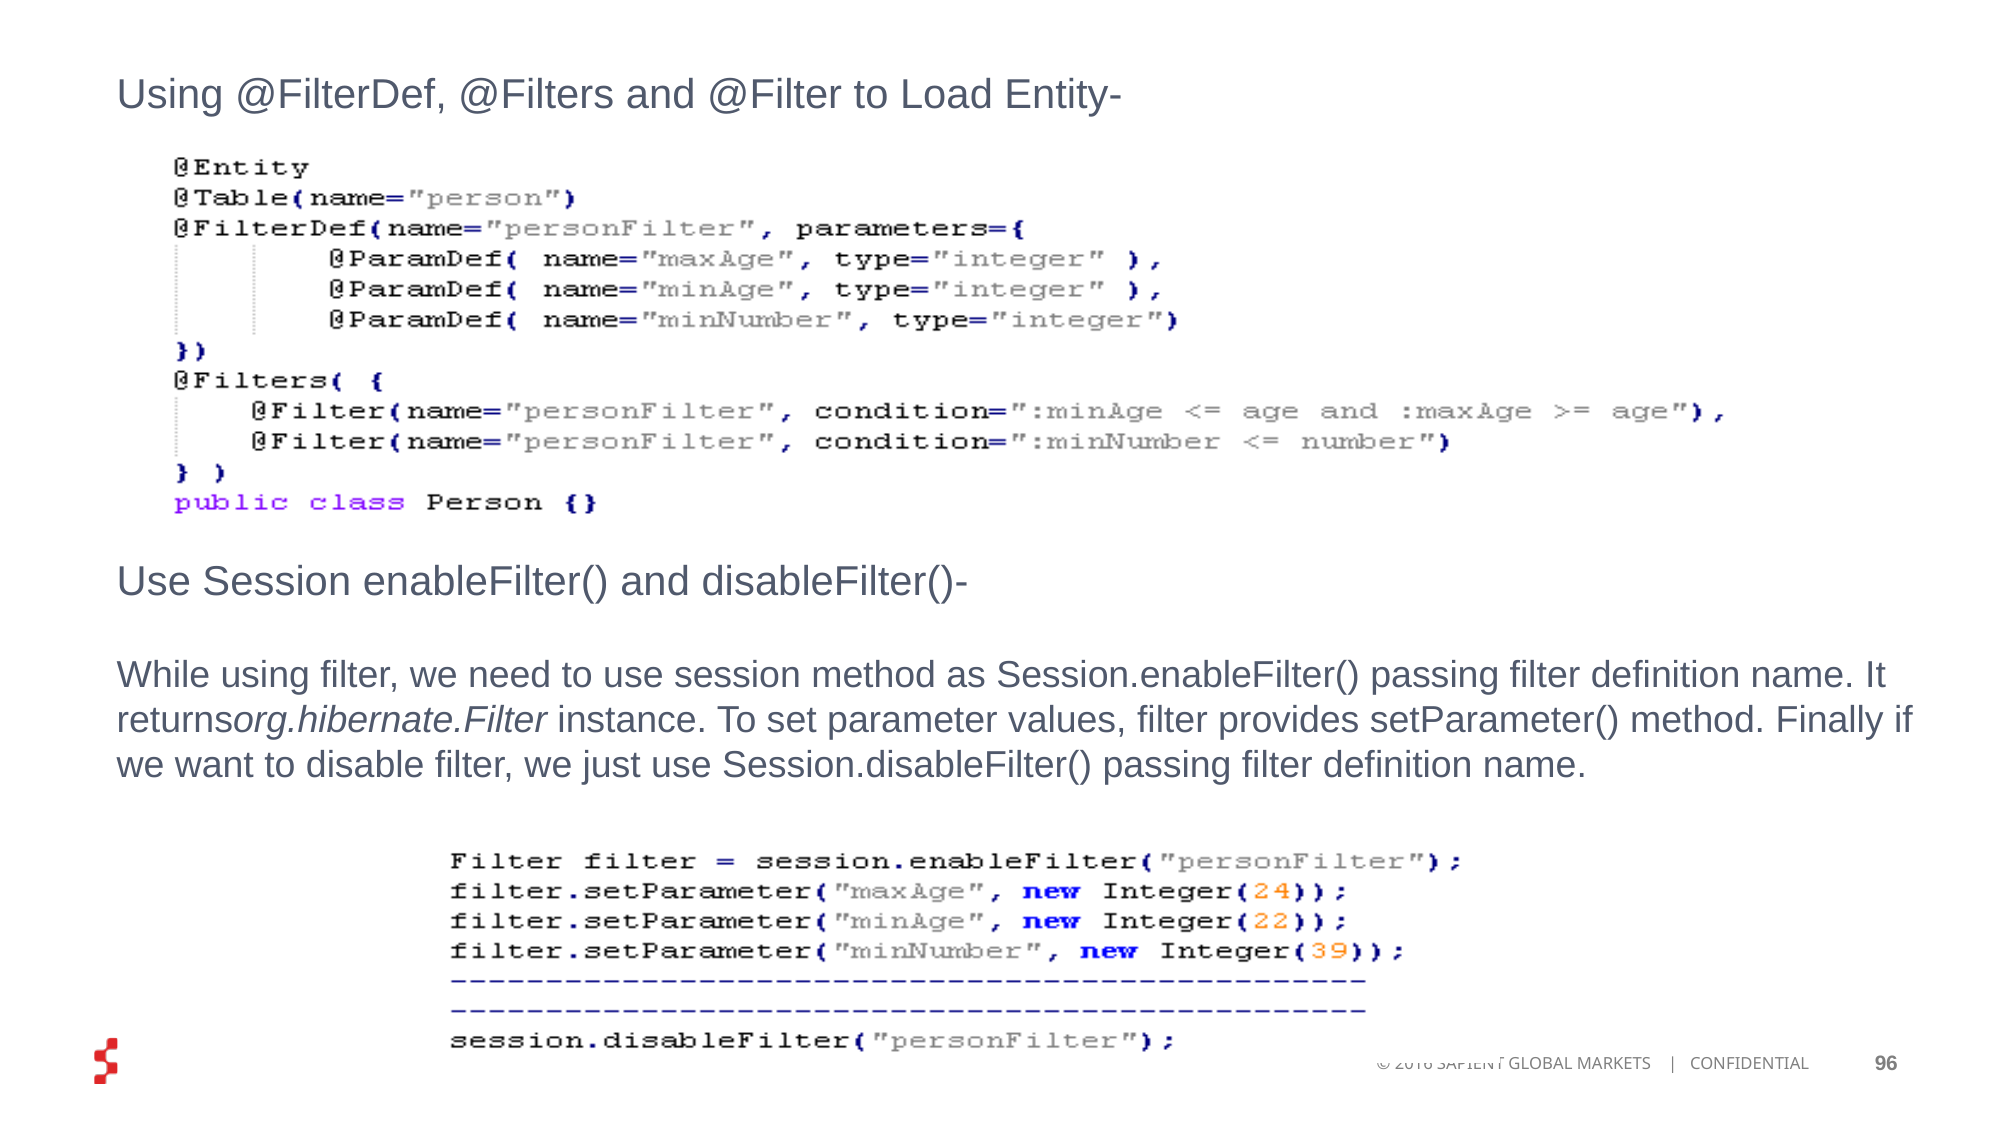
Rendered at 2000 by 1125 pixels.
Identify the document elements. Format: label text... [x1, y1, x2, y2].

picture [432, 837, 1500, 1063]
list Using @FilterDef, @Filters and @Filter to Load Entity- Use Session enableFilter() and disableFilter()- While using filter, we need to use session method as Session.enableFilter() passing filter definition name. It returnsorg.hibernate.Filter instance. To set parameter values, filter provides setParameter() method. Finally if we want to disable filter, we just use Session.disableFilter() passing filter definition name. [116, 87, 1967, 1063]
picture [149, 137, 1734, 551]
